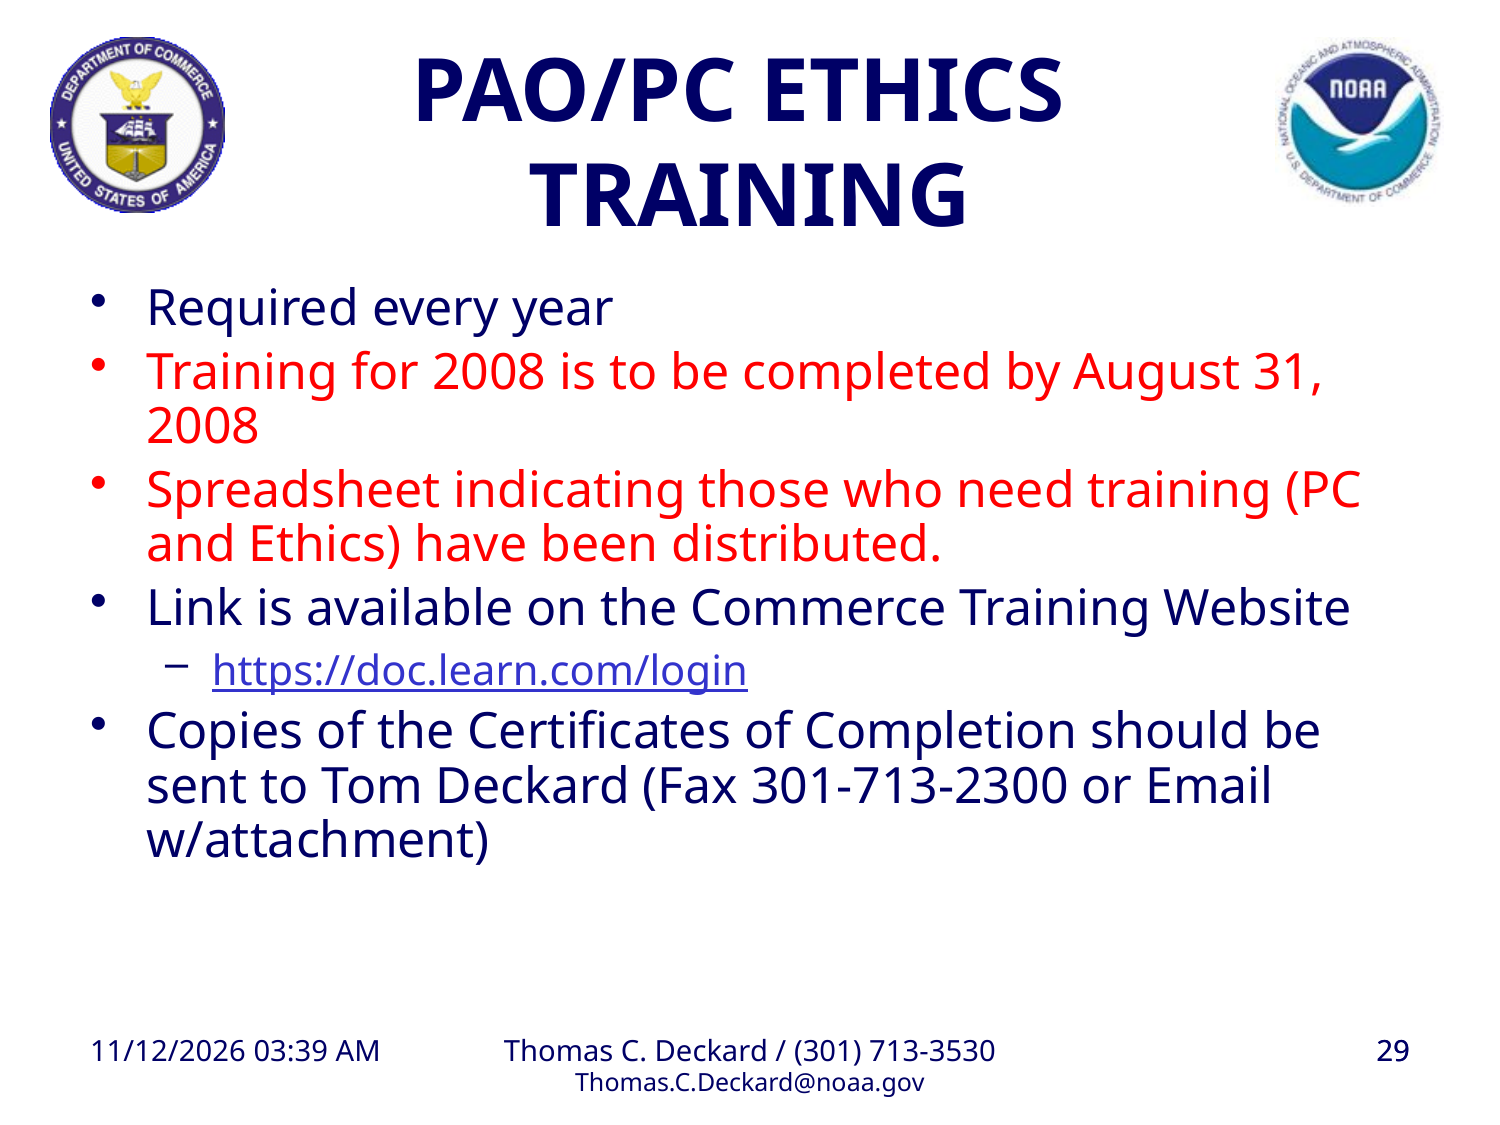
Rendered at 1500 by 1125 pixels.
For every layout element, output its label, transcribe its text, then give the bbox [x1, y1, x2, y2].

slide_number 29 [1074, 1024, 1426, 1103]
list Required every year Training for 2008 is to be completed by August 31, 2008 Spreadsheet indicating those who need training (PC and Ethics) have been distributed. Link is available on the Commerce Training Website https://doc.learn.com/login Copies of the Certificates of Completion should be sent to Tom Deckard (Fax 301-713-2300 or Email w/attachment) [74, 274, 1426, 1006]
text_box Thomas C. Deckard / (301) 713-3530 Thomas.C.Deckard@noaa.gov [425, 1024, 1074, 1103]
picture [50, 37, 225, 213]
picture [1275, 37, 1444, 207]
text_box [75, 1024, 425, 1103]
title PAO/PC ETHICS TRAINING [74, 44, 1426, 233]
